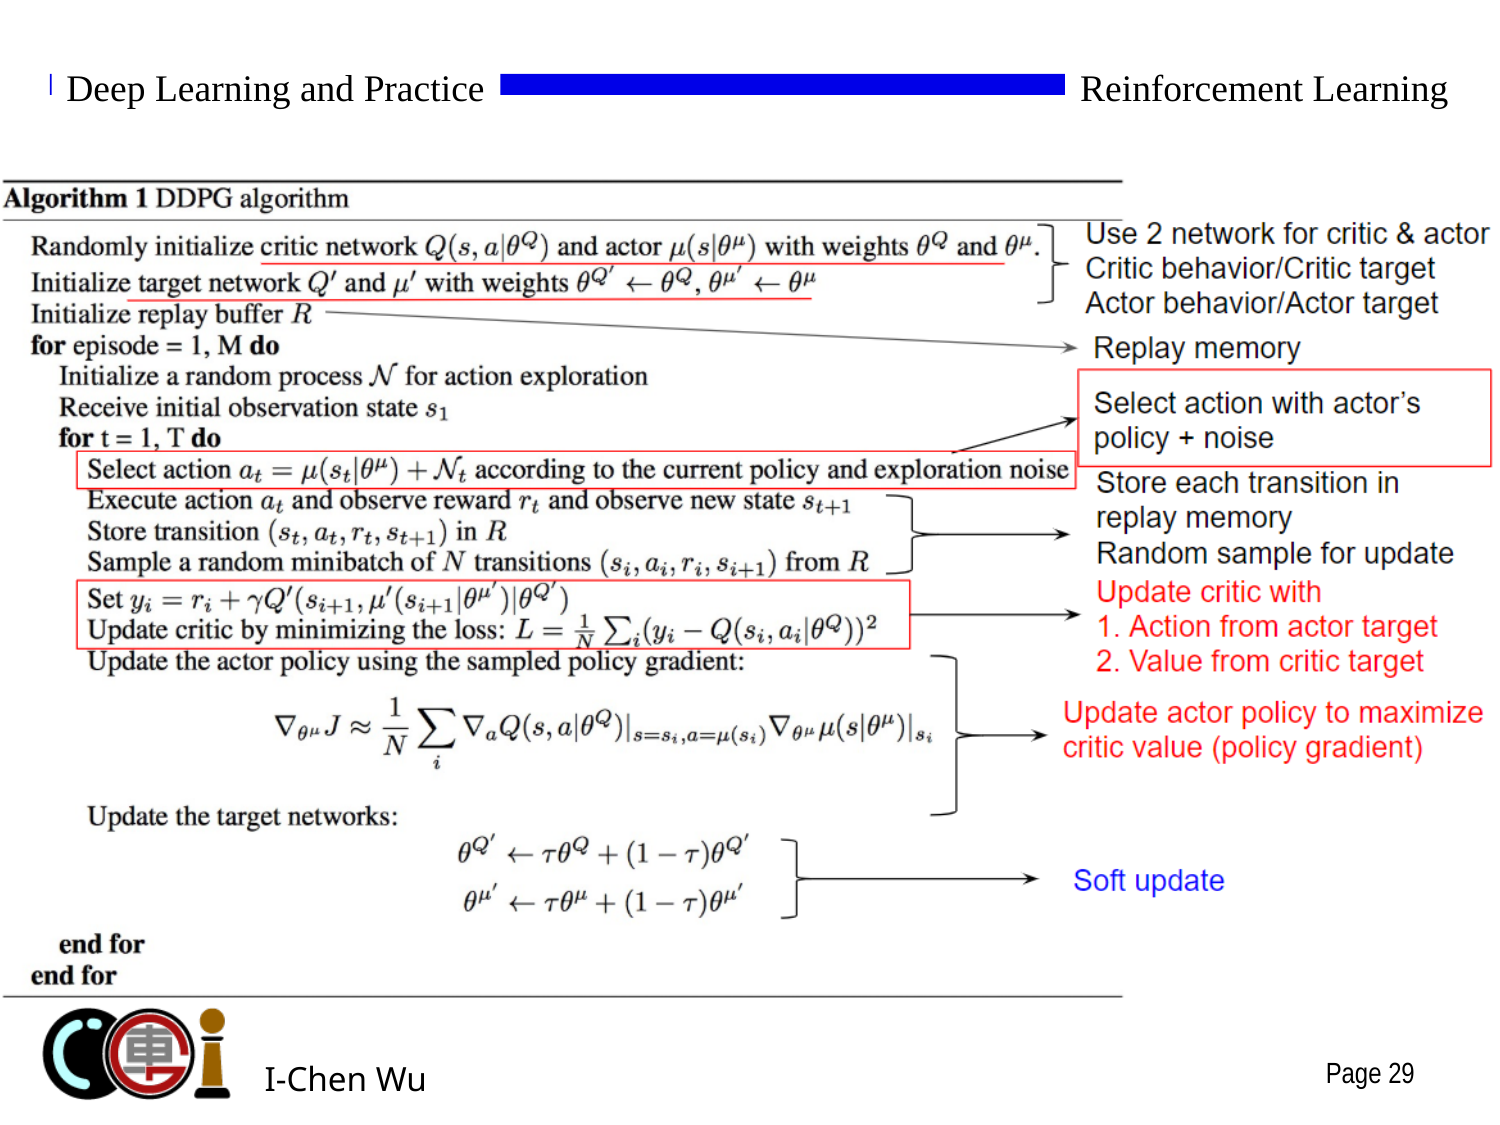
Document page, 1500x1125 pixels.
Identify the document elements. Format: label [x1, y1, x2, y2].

picture [1, 176, 1499, 1104]
